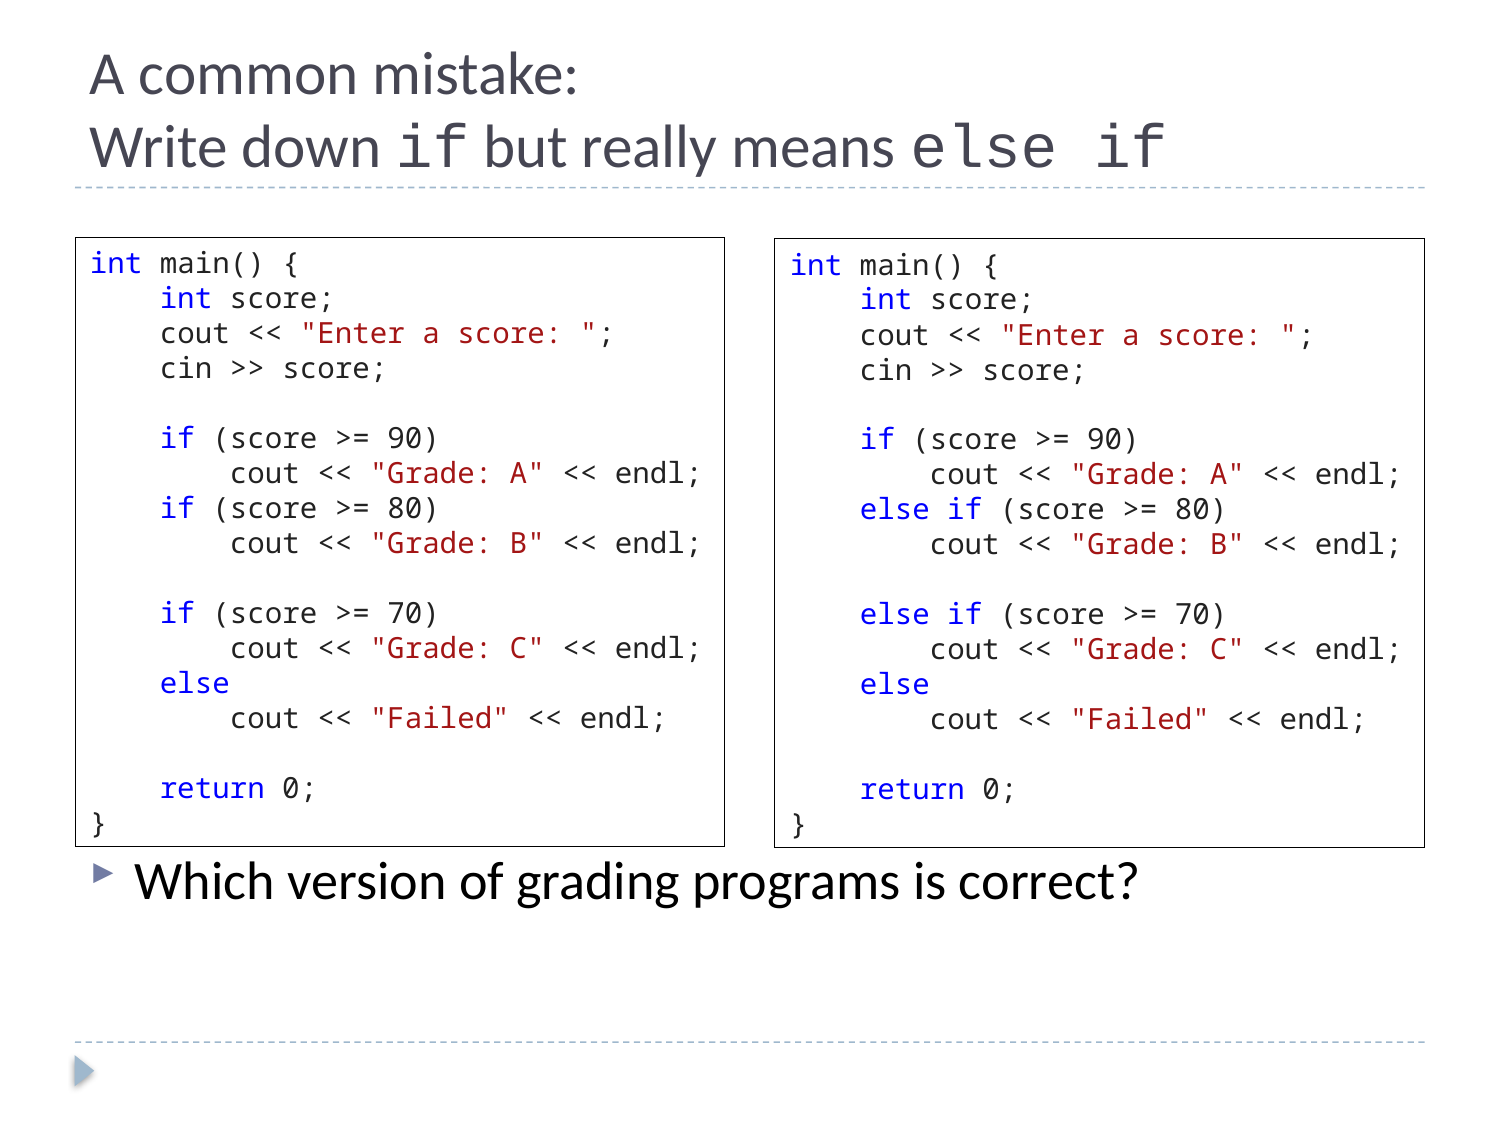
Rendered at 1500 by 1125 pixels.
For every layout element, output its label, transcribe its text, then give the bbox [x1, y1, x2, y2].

text_box int main() { int score; cout << "Enter a score: "; cin >> score; if (score >= 90) cout << "Grade: A" << endl; else if (score >= 80) cout << "Grade: B" << endl; else if (score >= 70) cout << "Grade: C" << endl; else cout << "Failed" << endl; return 0; } [774, 238, 1425, 837]
text_box int main() { int score; cout << "Enter a score: "; cin >> score; if (score >= 90) cout << "Grade: A" << endl; if (score >= 80) cout << "Grade: B" << endl; if (score >= 70) cout << "Grade: C" << endl; else cout << "Failed" << endl; return 0; } [75, 237, 725, 837]
title A common mistake: Write down if but really means else if [75, 24, 1425, 188]
list Which version of grading programs is correct? [75, 837, 1425, 1063]
